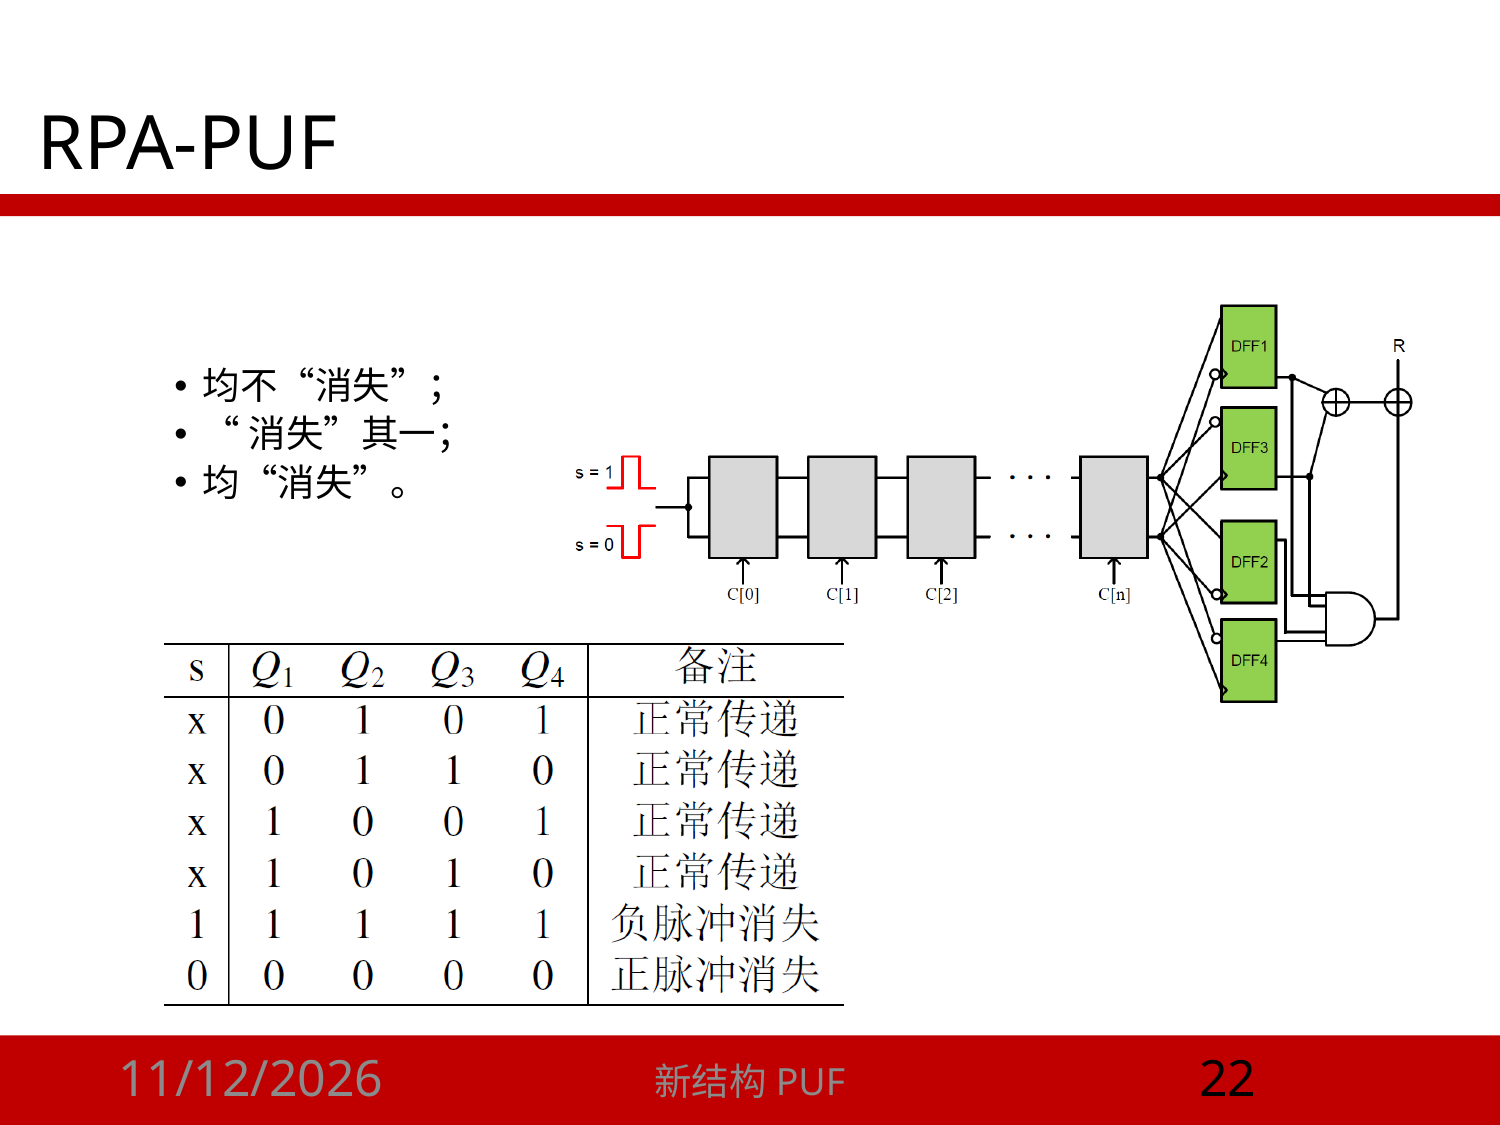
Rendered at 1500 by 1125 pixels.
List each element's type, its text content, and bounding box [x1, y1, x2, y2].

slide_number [103, 1050, 441, 1111]
title RPA-PUF [22, 97, 1149, 194]
picture [134, 284, 1417, 1028]
slide_number 22 [1059, 1050, 1397, 1111]
footer 新结构PUF [496, 1050, 1004, 1111]
